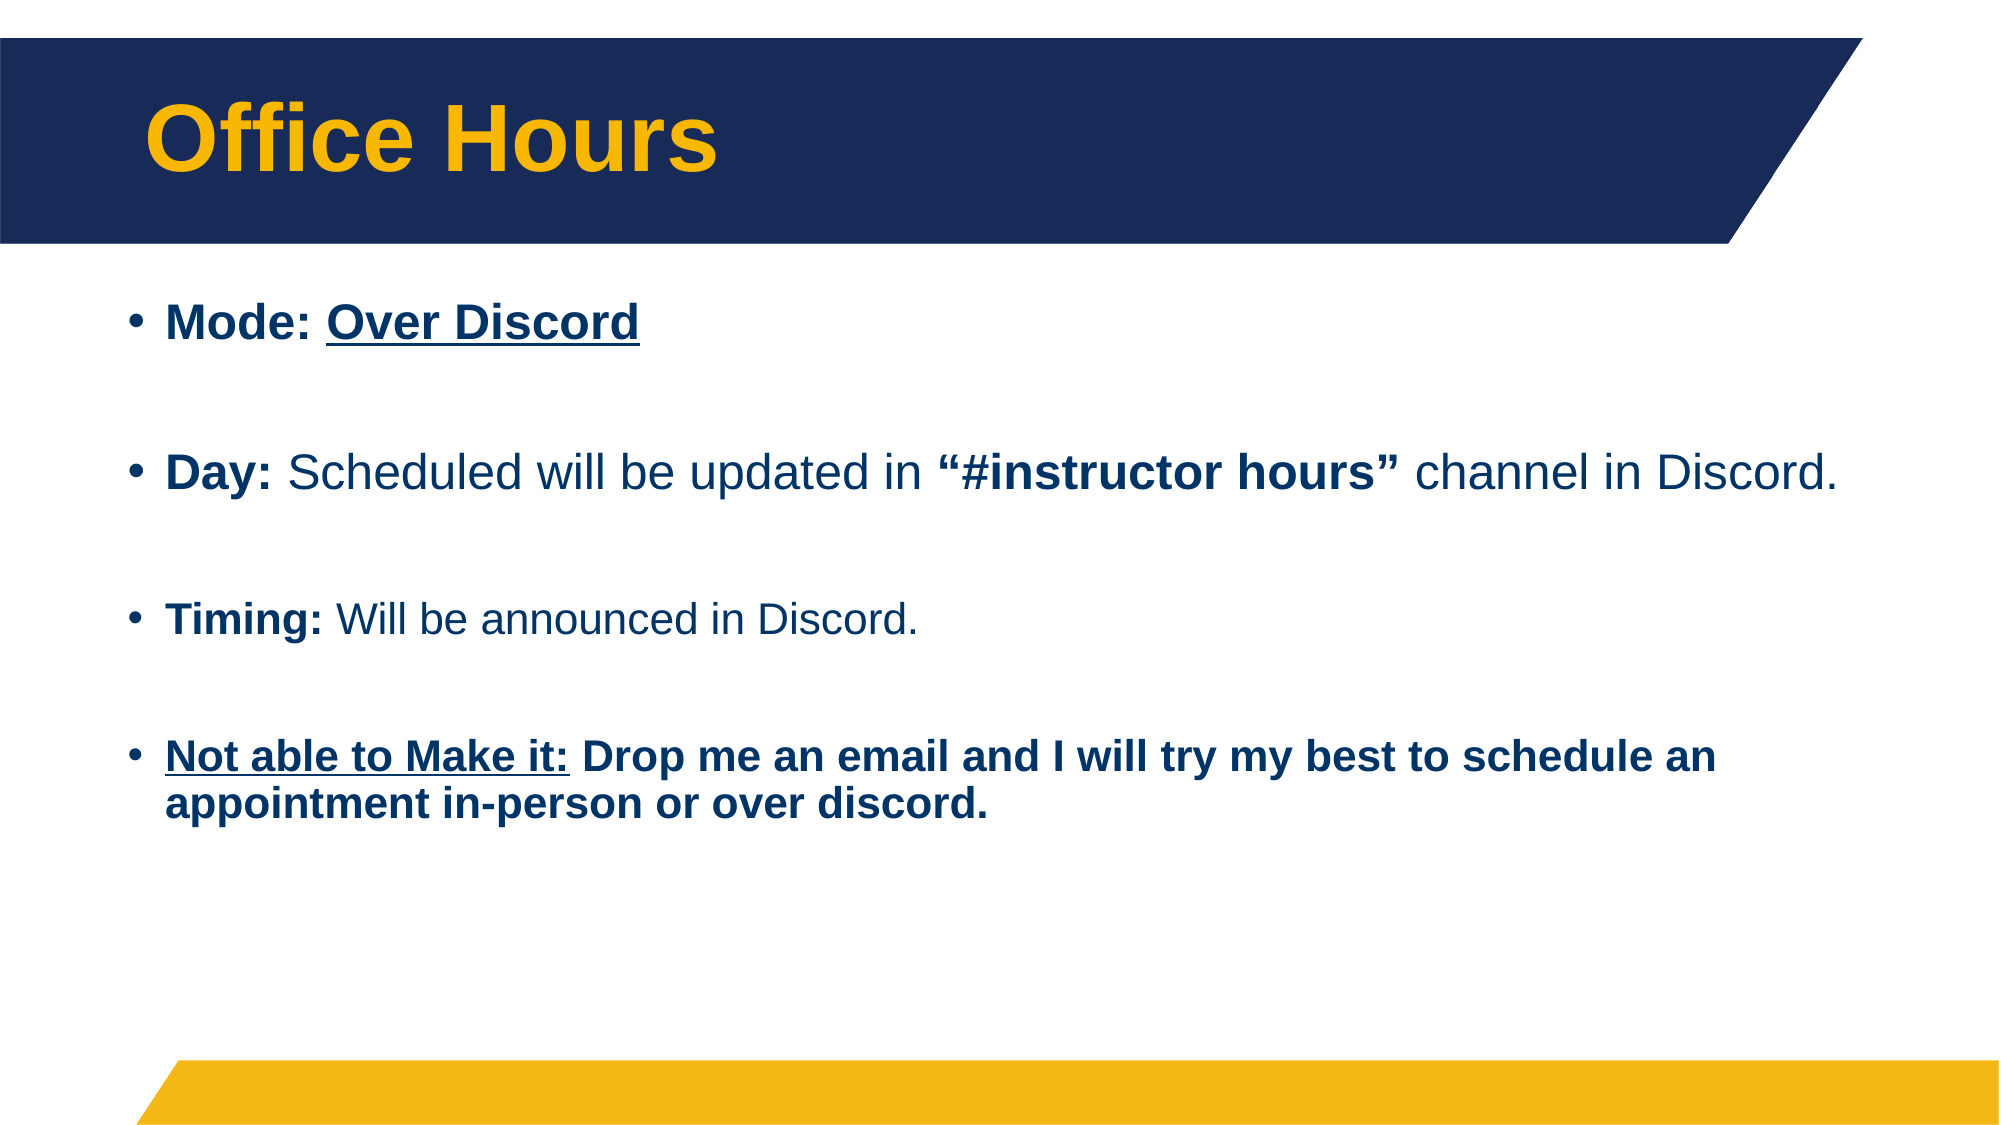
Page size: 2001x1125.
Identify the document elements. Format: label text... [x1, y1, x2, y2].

list Mode: Over Discord Day: Scheduled will be updated in “#instructor hours” channel in Discord. Timing: Will be announced in Discord. Not able to Make it: Drop me an email and I will try my best to schedule an appointment in-person or over discord. [119, 288, 1859, 973]
picture [136, 1060, 1999, 1125]
title Office Hours [136, 59, 1755, 221]
picture [0, 38, 1863, 244]
